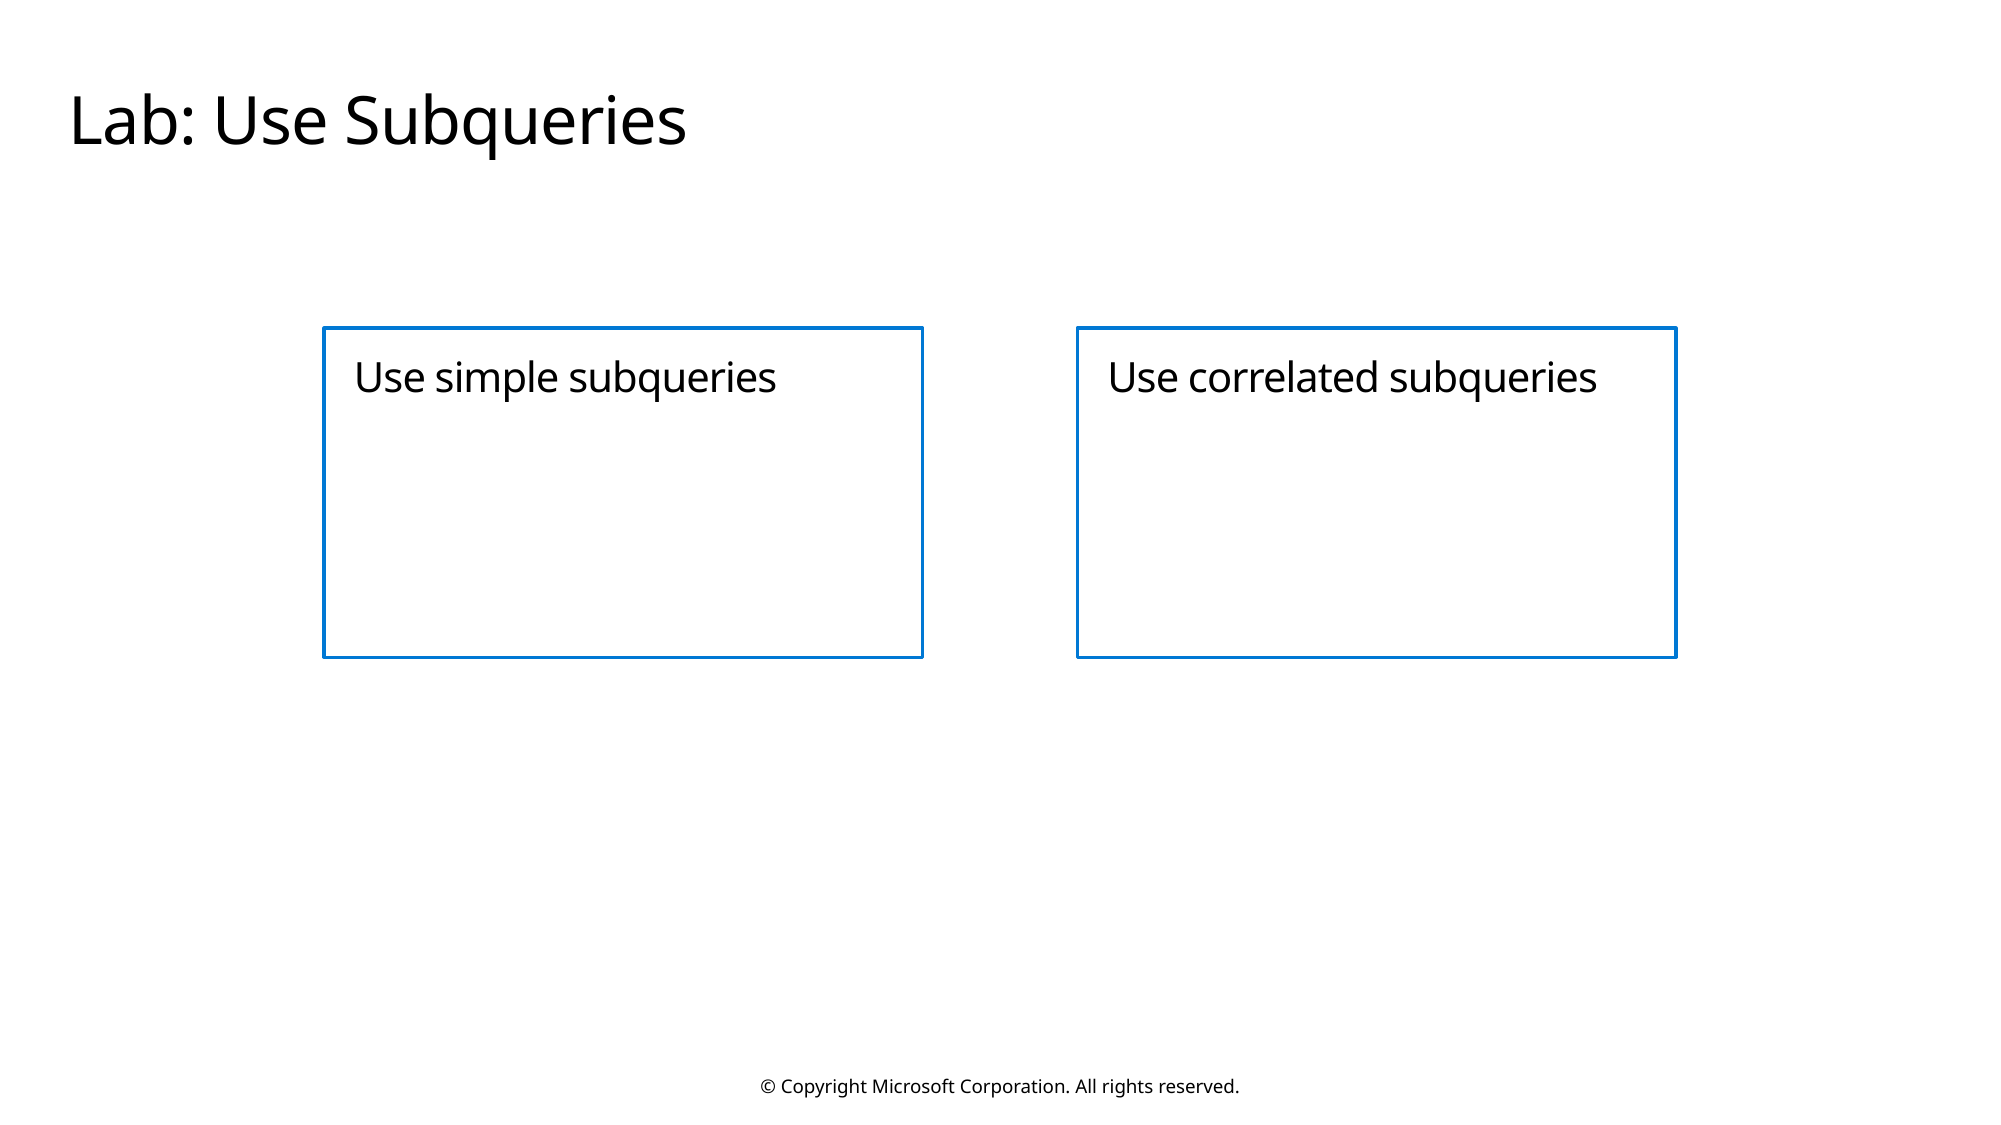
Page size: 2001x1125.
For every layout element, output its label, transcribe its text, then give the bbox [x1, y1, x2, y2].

list Use correlated subqueries [1076, 326, 1678, 659]
title Lab: Use Subqueries [68, 72, 1930, 184]
list Use simple subqueries [322, 326, 924, 659]
